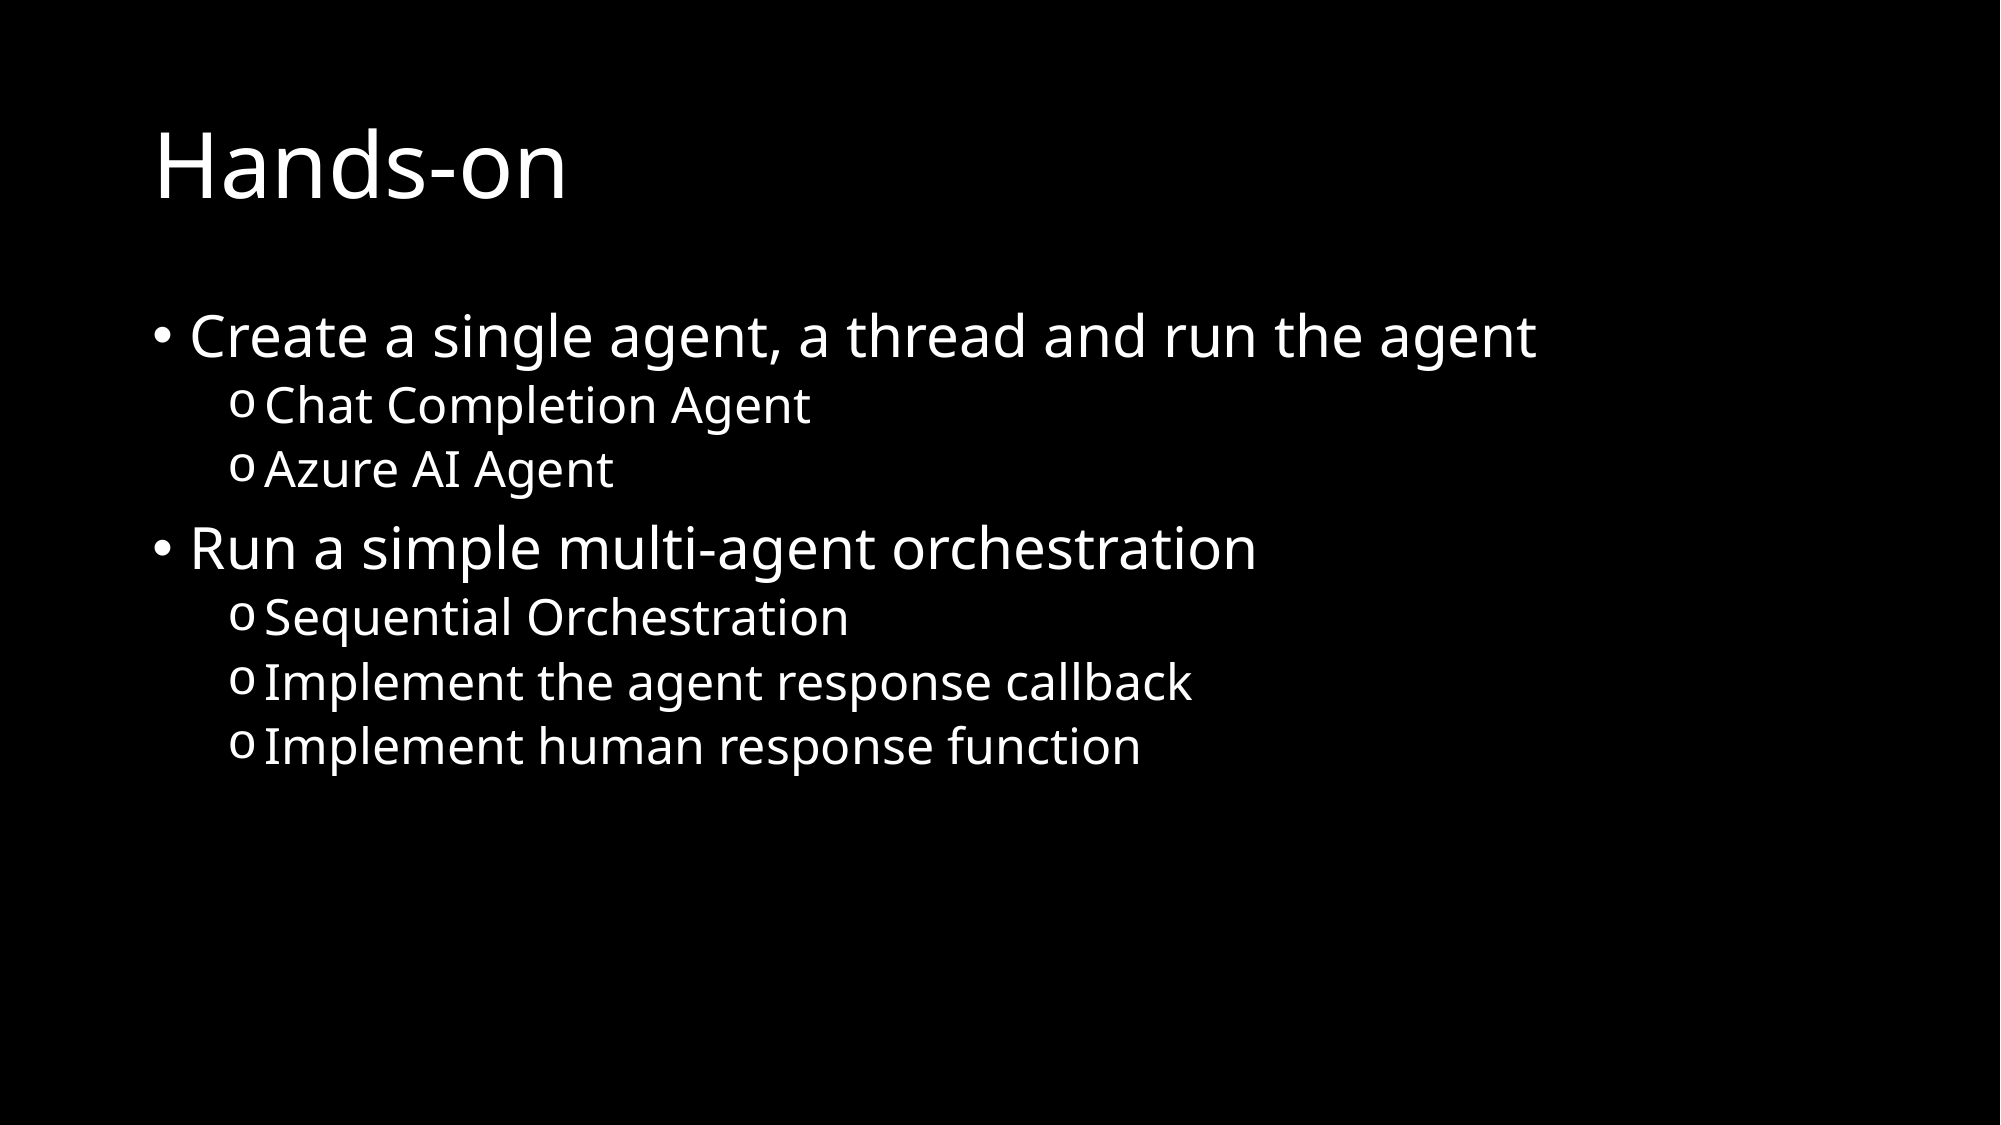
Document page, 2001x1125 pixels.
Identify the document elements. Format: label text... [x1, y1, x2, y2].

title Hands-on [137, 59, 1863, 278]
list Create a single agent, a thread and run the agent Chat Completion Agent Azure AI Agent Run a simple multi-agent orchestration Sequential Orchestration Implement the agent response callback Implement human response function [137, 299, 1863, 1014]
